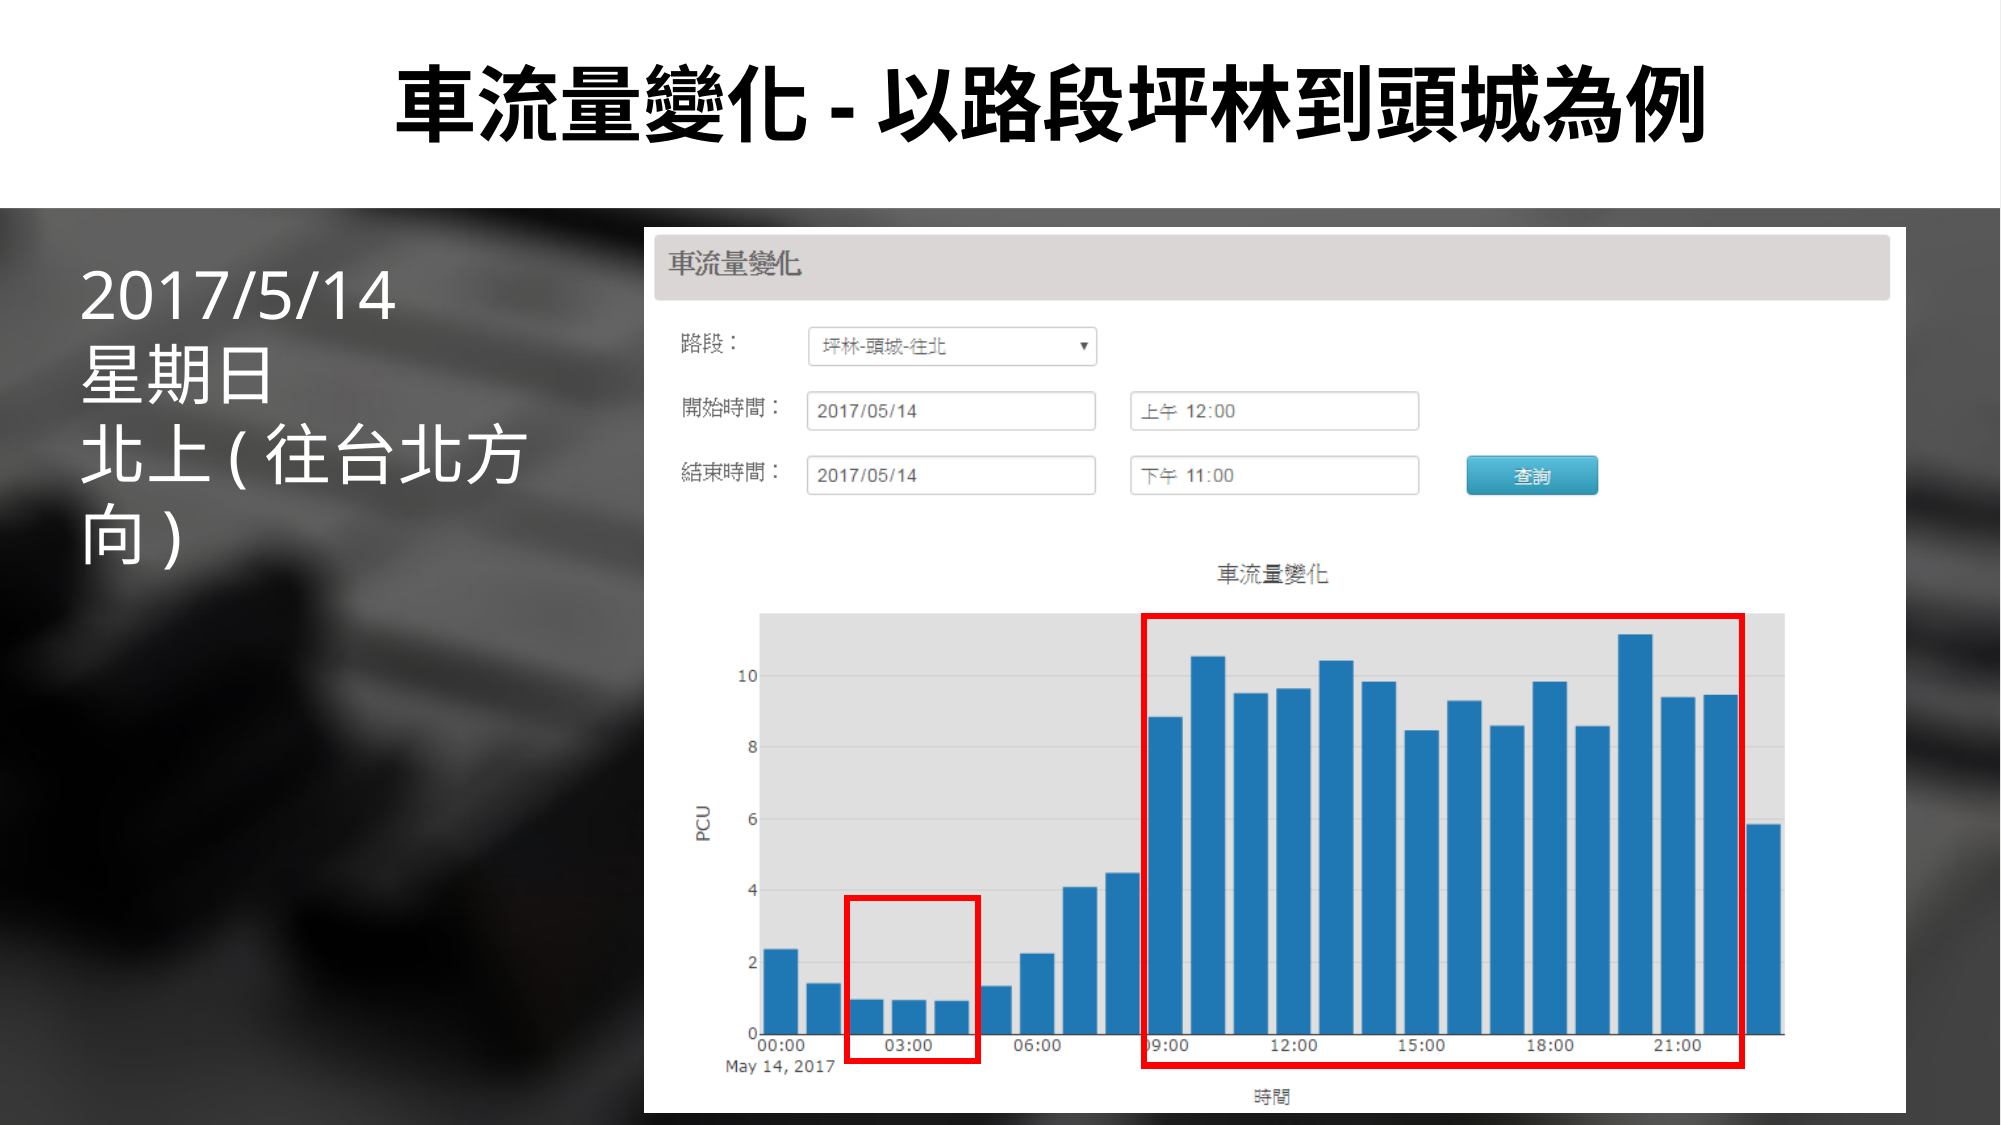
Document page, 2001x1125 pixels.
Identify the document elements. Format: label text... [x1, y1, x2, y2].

text_box 2017/5/14 星期日 北上(往台北方向) [64, 245, 639, 661]
picture [0, 209, 2001, 1125]
list 車流量變化-以路段坪林到頭城為例 [333, 57, 1769, 160]
